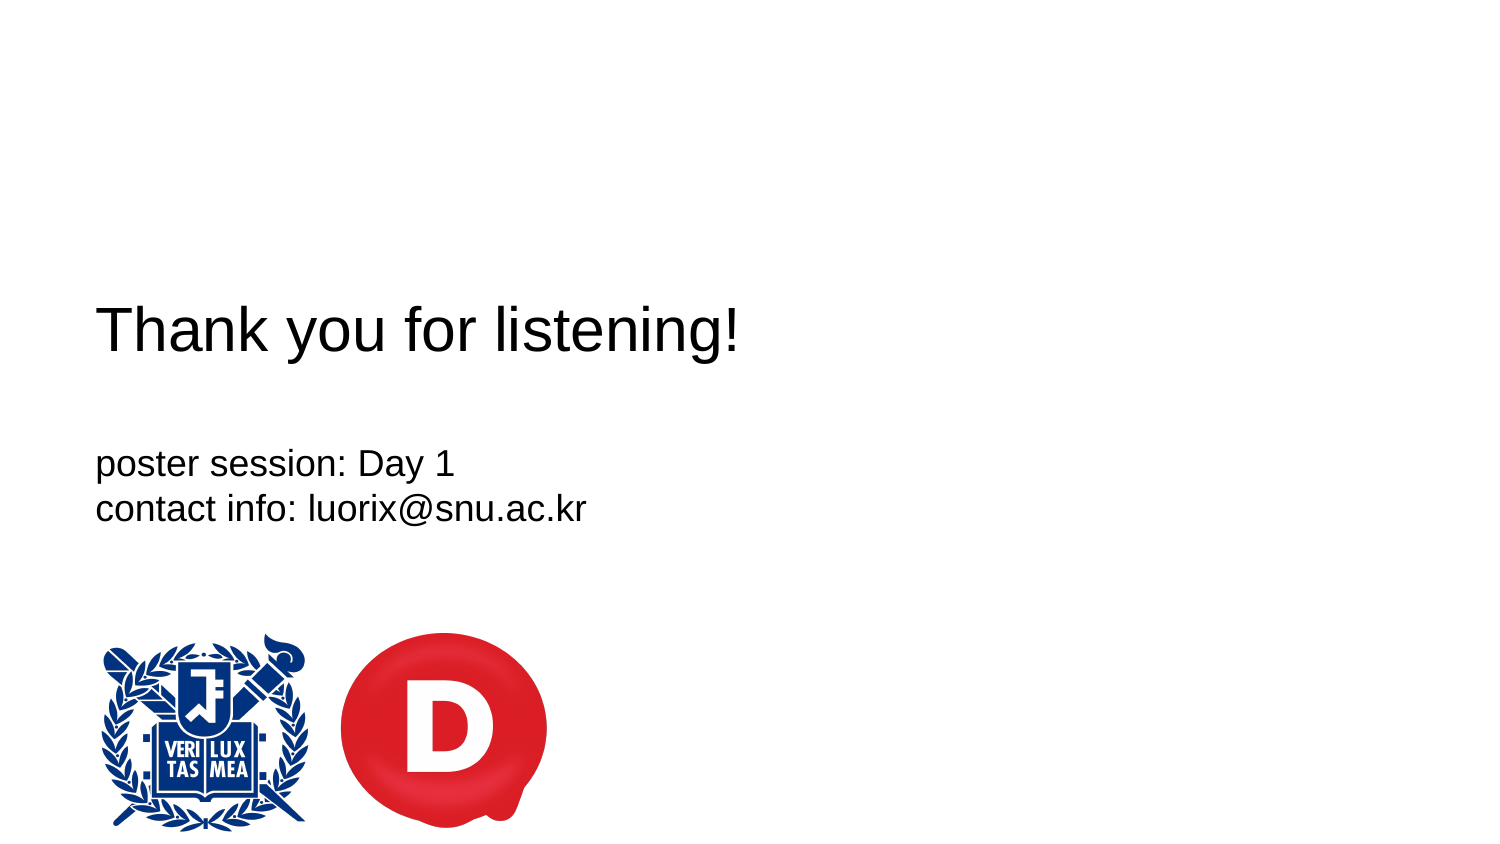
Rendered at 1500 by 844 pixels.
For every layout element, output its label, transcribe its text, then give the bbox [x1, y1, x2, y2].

picture [99, 631, 311, 835]
title Thank you for listening! poster session: Day 1 contact info: luorix@snu.ac.kr [80, 73, 1125, 745]
picture [331, 626, 556, 835]
